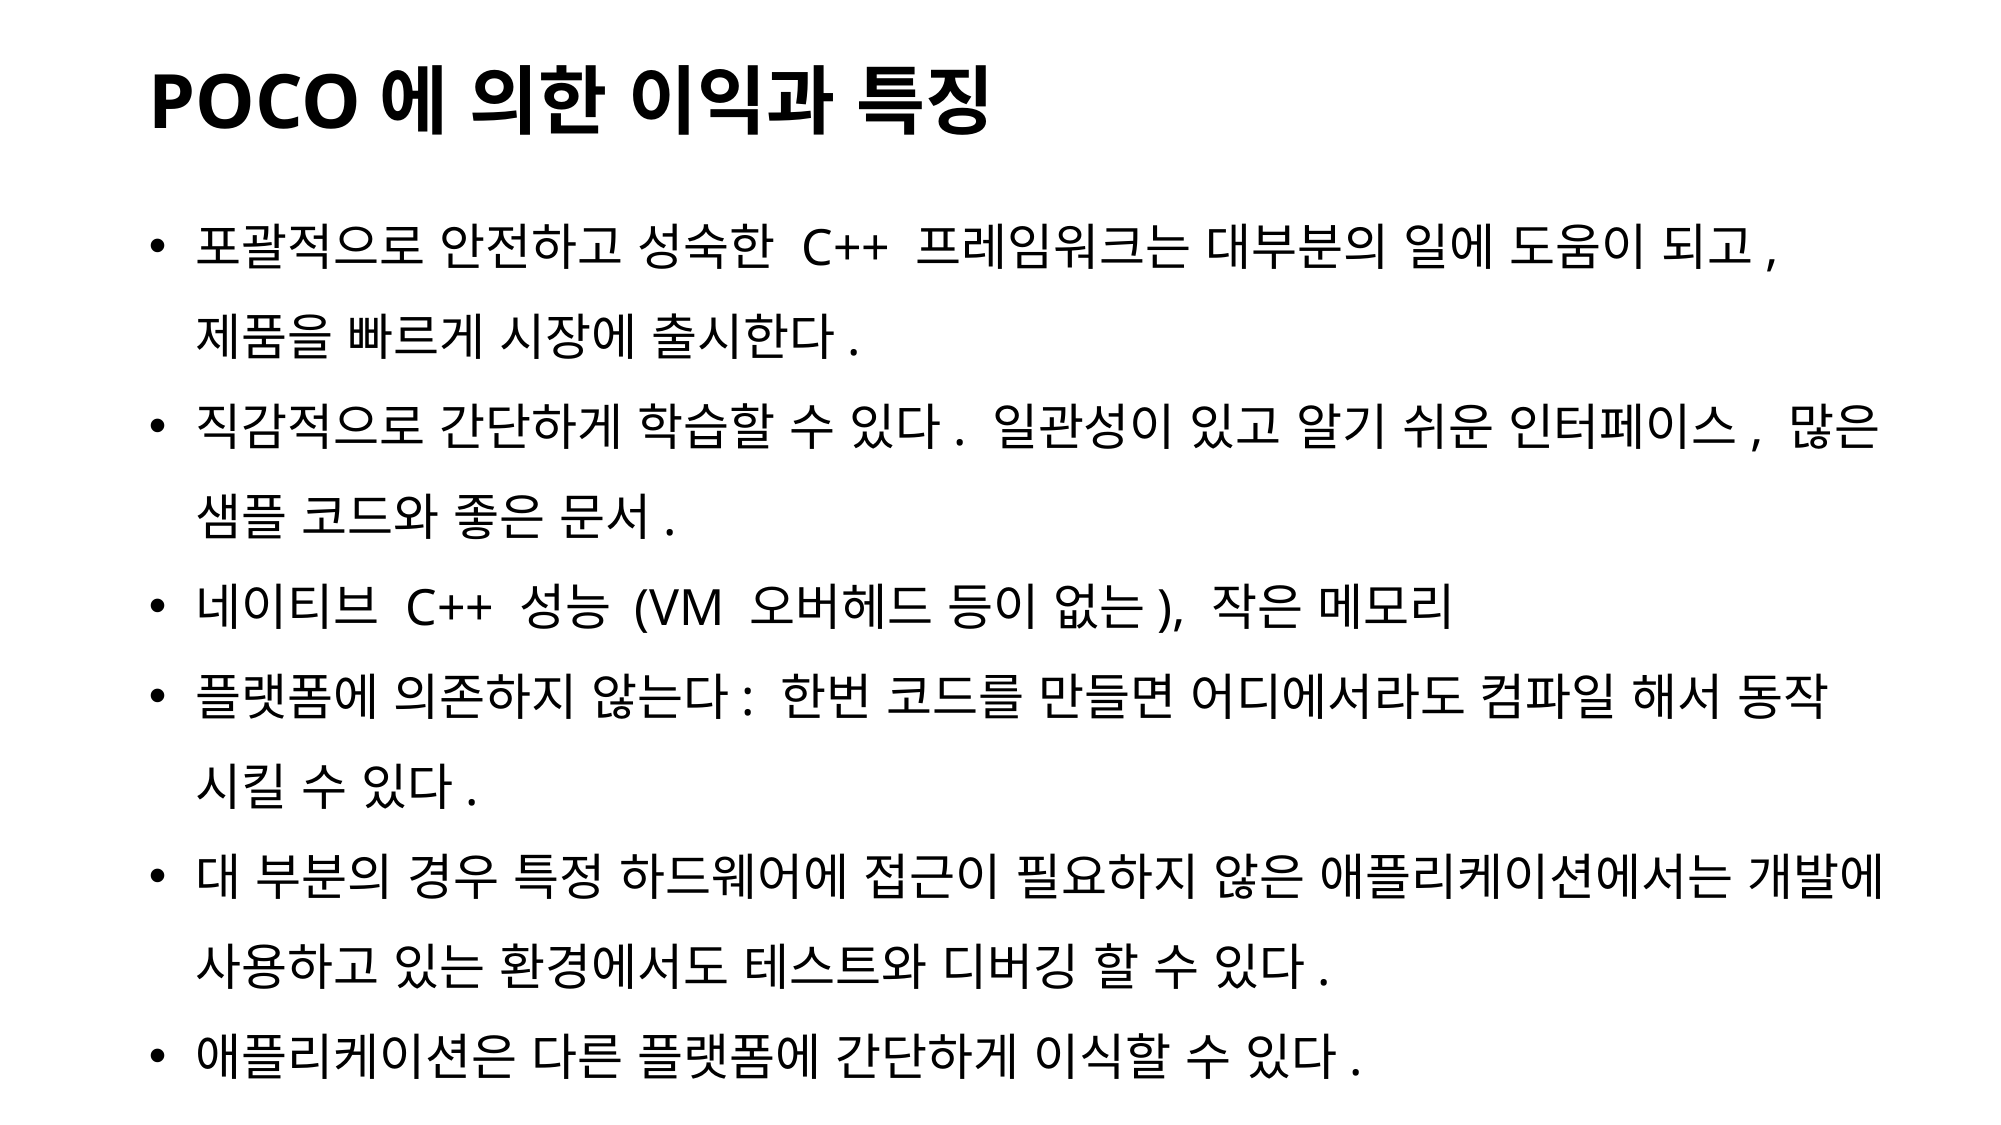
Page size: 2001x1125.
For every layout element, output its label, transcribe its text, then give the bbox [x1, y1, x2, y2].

text_box POCO에 의한 이익과 특징 [134, 46, 1127, 151]
text_box 포괄적으로 안전하고 성숙한 C++ 프레임워크는 대부분의 일에 도움이 되고, 제품을 빠르게 시장에 출시한다. 직감적으로 간단하게 학습할 수 있다. 일관성이 있고 알기 쉬운 인터페이스, 많은 샘플 코드와 좋은 문서. 네이티브 C++ 성능 (VM 오버헤드 등이 없는), 작은 메모리 플랫폼에 의존하지 않는다: 한번 코드를 만들면 어디에서라도 컴파일 해서 동작 시킬 수 있다. 대 부분의 경우 특정 하드웨어에 접근이 필요하지 않은 애플리케이션에서는 개발에 사용하고 있는 환경에서도 테스트와 디버깅 할 수 있다. 애플리케이션은 다른 플랫폼에 간단하게 이식할 수 있다. [134, 177, 1923, 1093]
